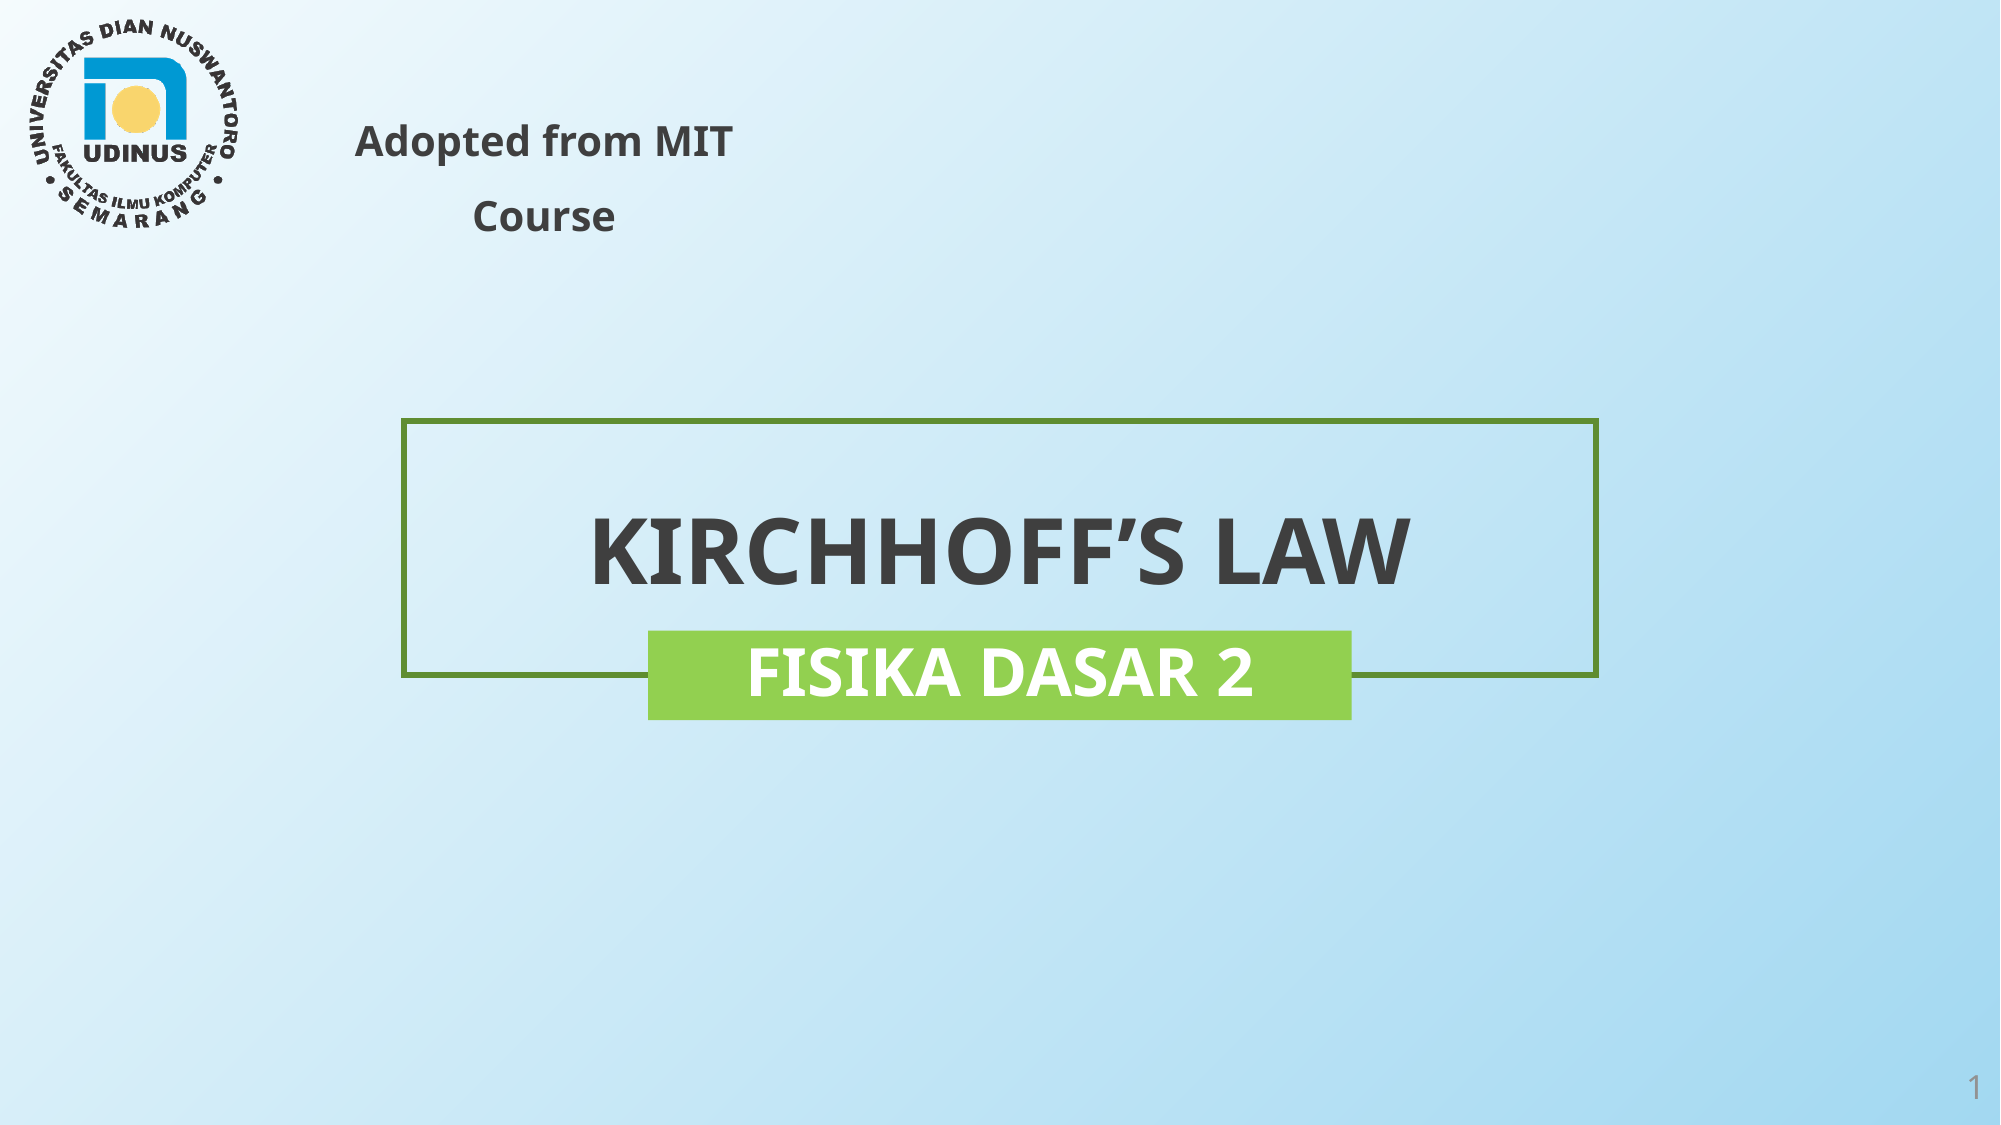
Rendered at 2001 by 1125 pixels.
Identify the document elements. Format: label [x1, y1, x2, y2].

picture [0, 0, 2000, 1125]
text_box [404, 421, 1596, 721]
